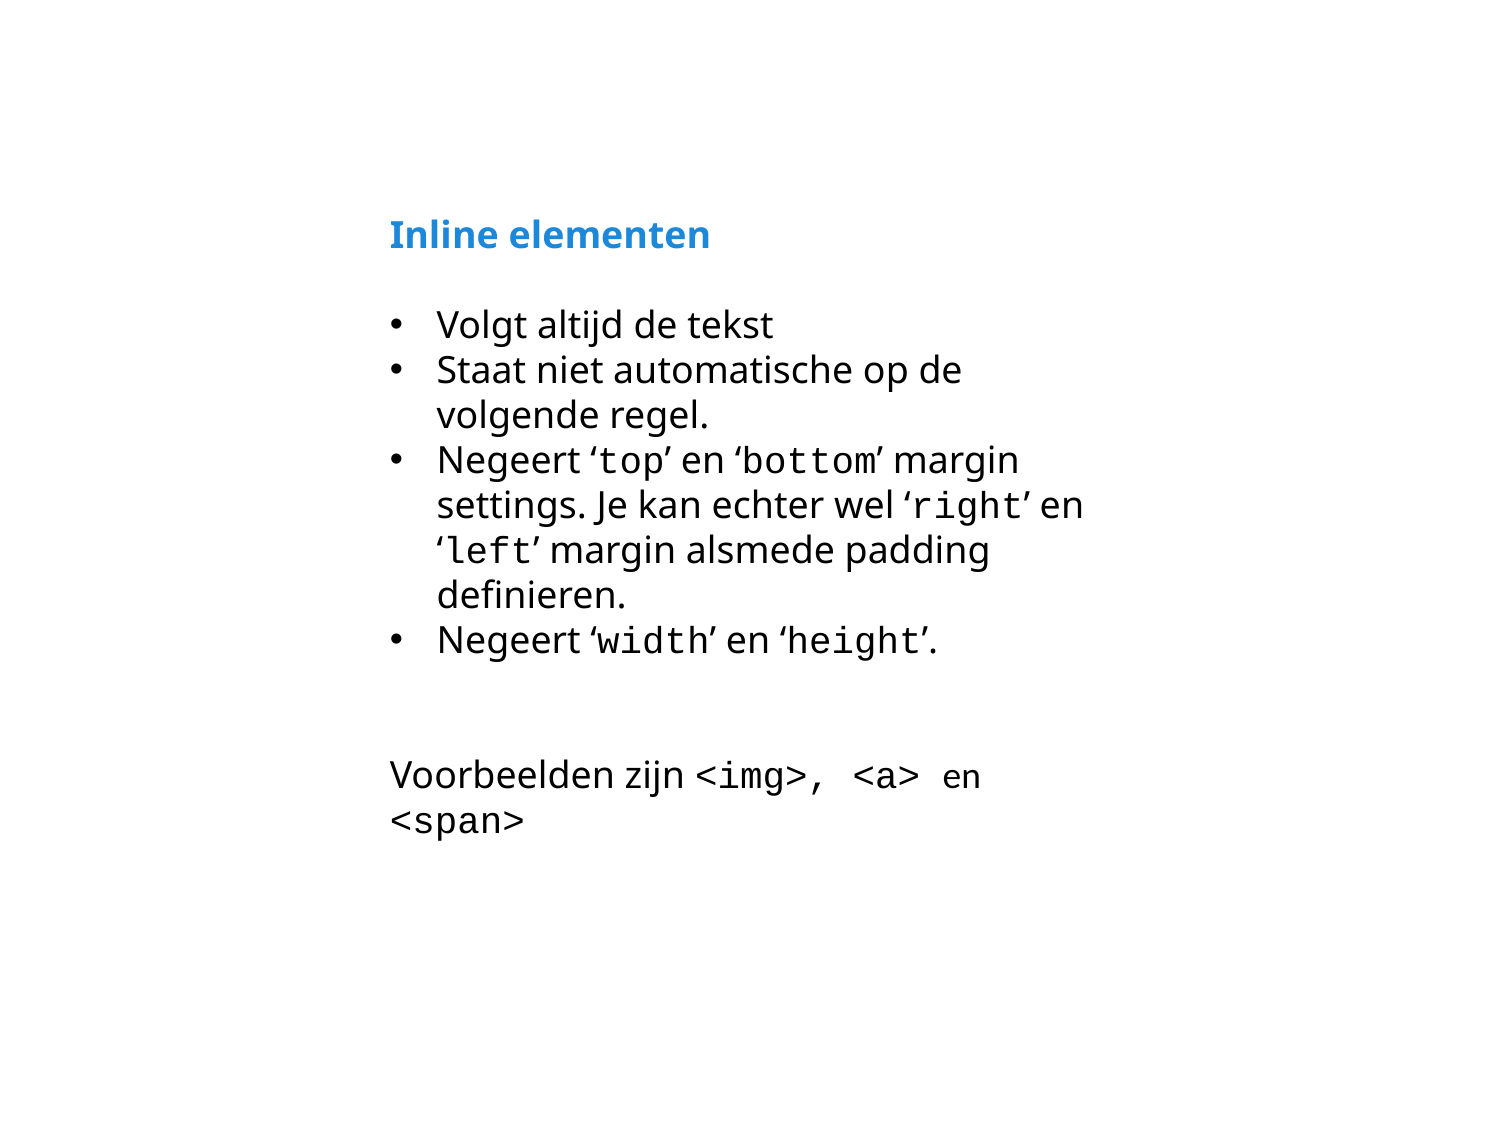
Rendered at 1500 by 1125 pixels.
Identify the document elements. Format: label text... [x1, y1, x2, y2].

text_box Inline elementen Volgt altijd de tekst Staat niet automatische op de volgende regel. Negeert ‘top’ en ‘bottom’ margin settings. Je kan echter wel ‘right’ en ‘left’ margin alsmede padding definieren. Negeert ‘width’ en ‘height’. Voorbeelden zijn <img>, <a> en <span> [374, 203, 1125, 849]
